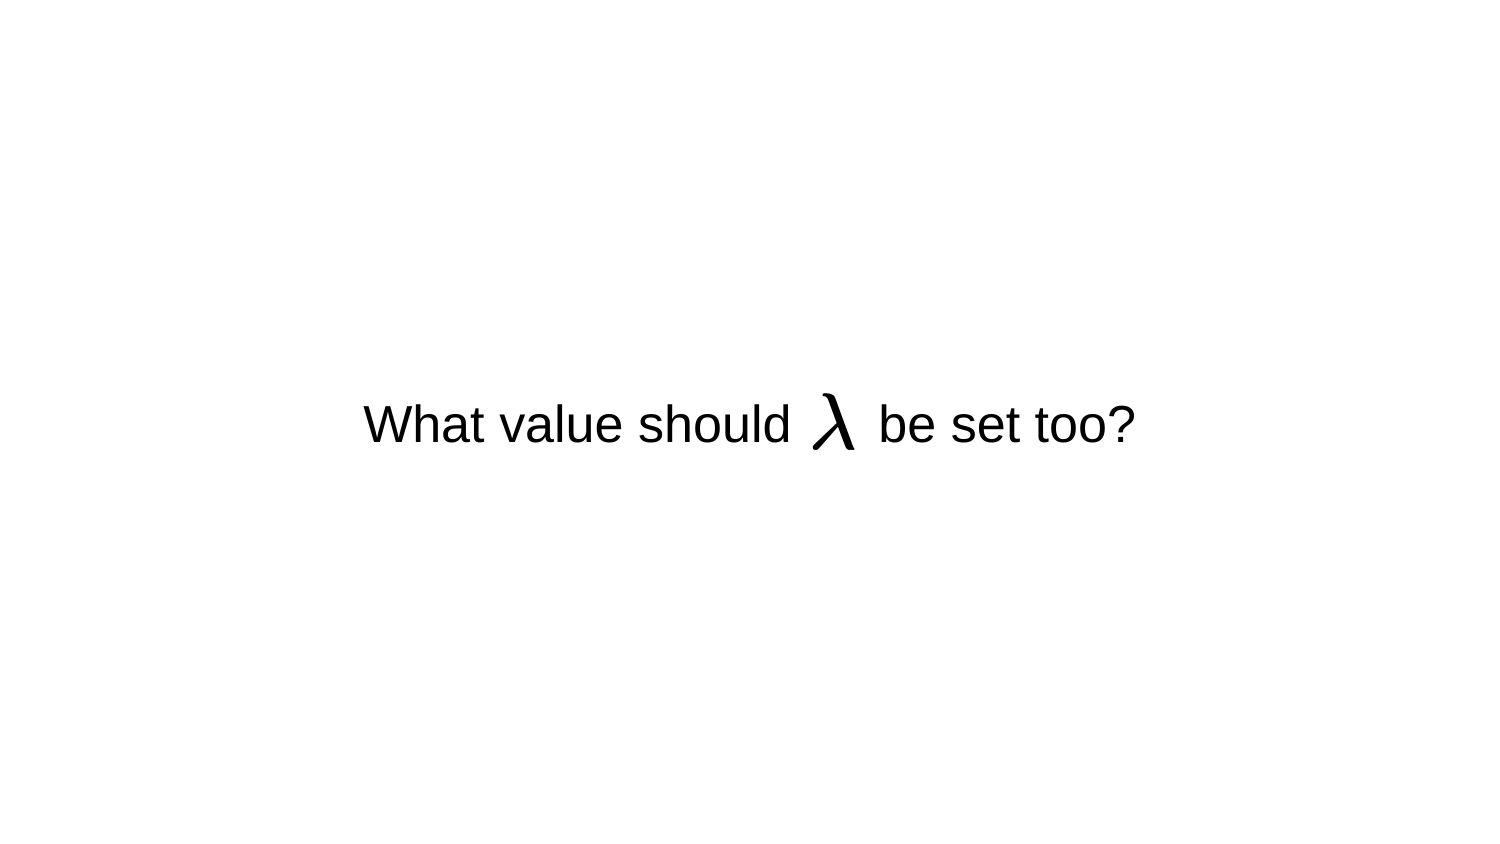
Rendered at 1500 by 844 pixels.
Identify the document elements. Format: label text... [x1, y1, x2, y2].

title What value should be set too? [50, 352, 1450, 492]
picture [809, 386, 856, 458]
